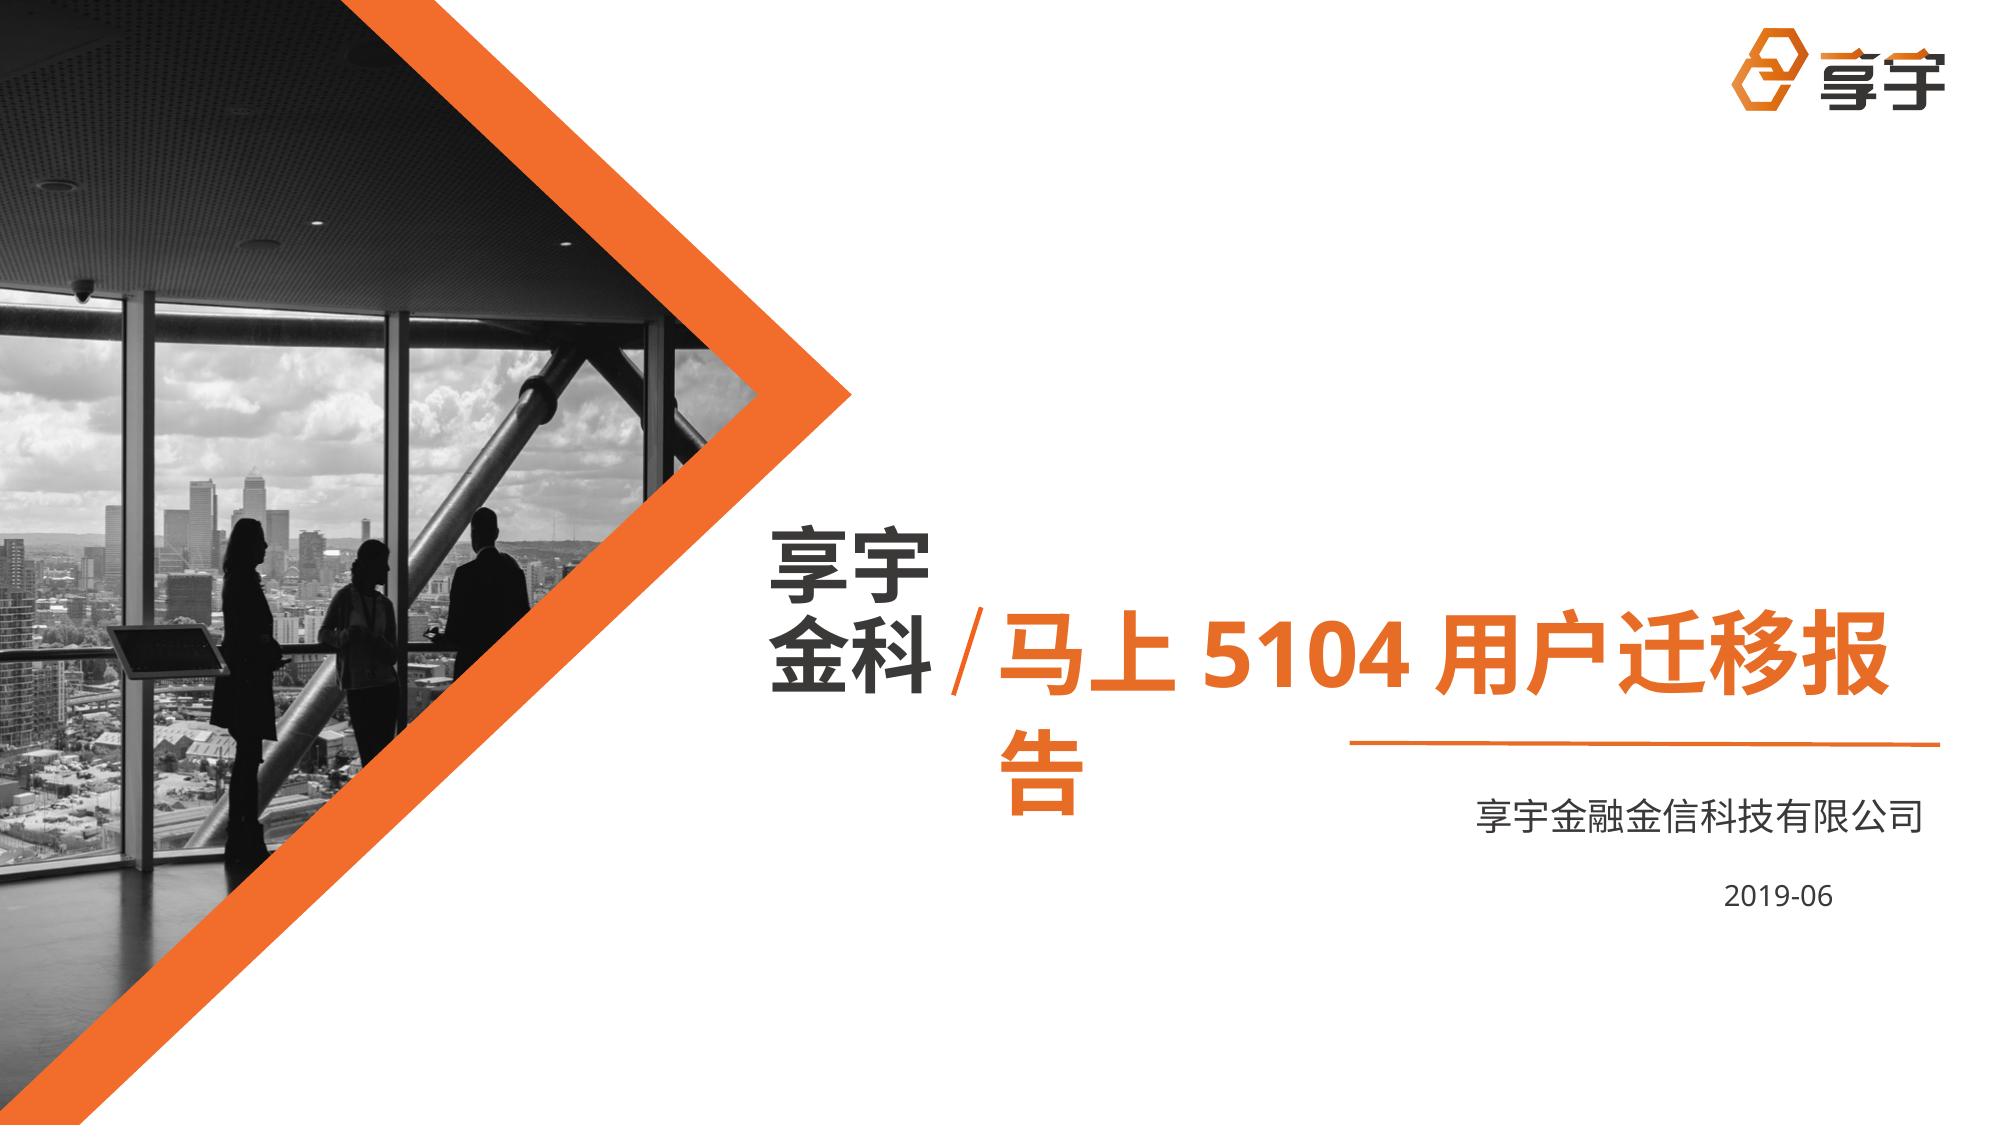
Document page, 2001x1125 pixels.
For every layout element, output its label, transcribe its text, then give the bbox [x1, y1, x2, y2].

picture [1731, 28, 1945, 111]
text_box 享宇 金科 [752, 516, 949, 712]
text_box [953, 607, 982, 696]
text_box 享宇金融金信科技有限公司 [1436, 772, 1940, 846]
text_box 马上5104用户迁移报告 [981, 577, 1974, 834]
text_box [0, 0, 760, 1113]
text_box 2019-06 [1558, 859, 1849, 920]
text_box [0, 0, 854, 1125]
